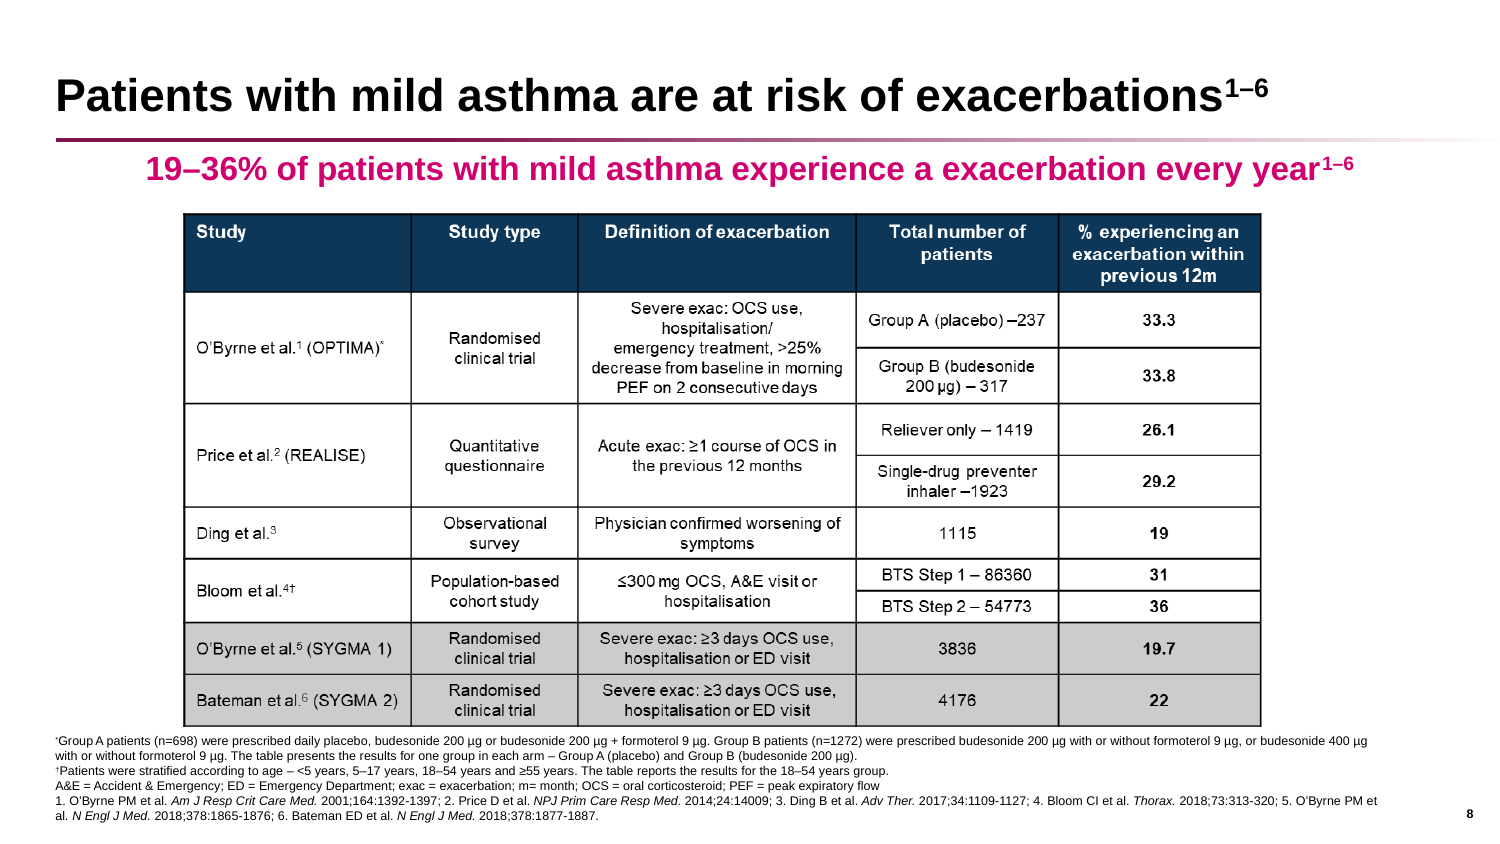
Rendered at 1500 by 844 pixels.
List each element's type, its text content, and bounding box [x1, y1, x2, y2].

slide_number 8 [1451, 791, 1500, 837]
text_box 19–36% of patients with mild asthma experience a exacerbation every year1–6 [55, 139, 1445, 195]
list *Group A patients (n=698) were prescribed daily placebo, budesonide 200 µg or budesonide 200 µg + formoterol 9 µg. Group B patients (n=1272) were prescribed budesonide 200 µg with or without formoterol 9 µg, or budesonide 400 µg with or without formoterol 9 µg. The table presents the results for one group in each arm – Group A (placebo) and Group B (budesonide 200 µg). †Patients were stratified according to age – <5 years, 5–17 years, 18–54 years and ≥55 years. The table reports the results for the 18–54 years group. A&E = Accident & Emergency; ED = Emergency Department; exac = exacerbation; m= month; OCS = oral corticosteroid; PEF = peak expiratory flow 1. O’Byrne PM et al. Am J Resp Crit Care Med. 2001;164:1392-1397; 2. Price D et al. NPJ Prim Care Resp Med. 2014;24:14009; 3. Ding B et al. Adv Ther. 2017;34:1109-1127; 4. Bloom CI et al. Thorax. 2018;73:313-320; 5. O’Byrne PM et al. N Engl J Med. 2018;378:1865-1876; 6. Bateman ED et al. N Engl J Med. 2018;378:1877-1887. [40, 751, 1405, 831]
title Patients with mild asthma are at risk of exacerbations1–6 [40, 30, 1471, 129]
picture [183, 213, 1262, 729]
